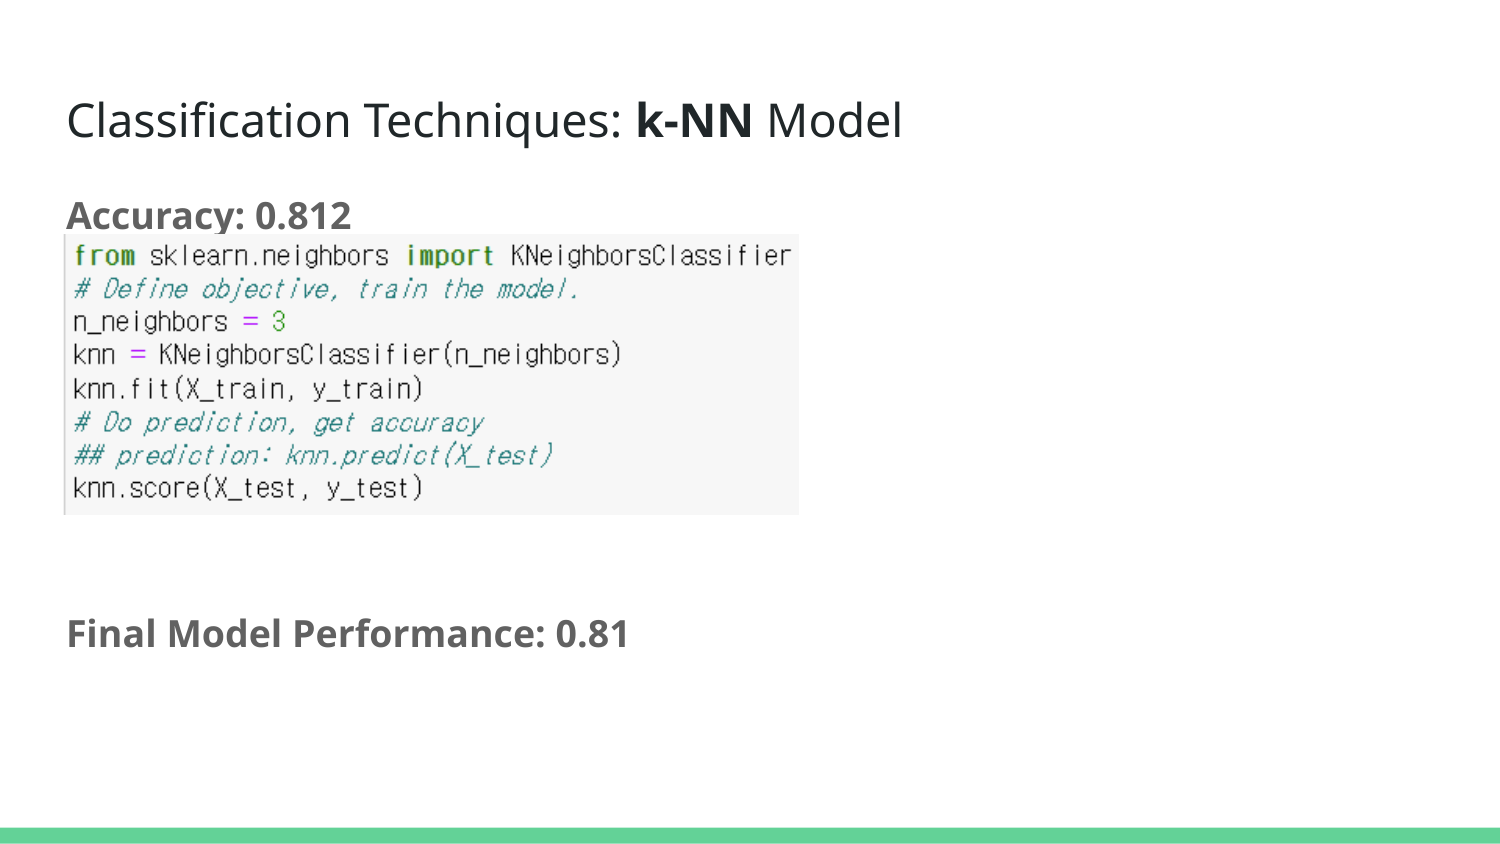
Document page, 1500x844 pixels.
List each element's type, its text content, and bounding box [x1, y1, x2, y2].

picture [60, 234, 799, 515]
list Accuracy: 0.812 Final Model Performance: 0.81 [51, 166, 1449, 806]
title Classification Techniques: k-NN Model [51, 72, 1449, 166]
